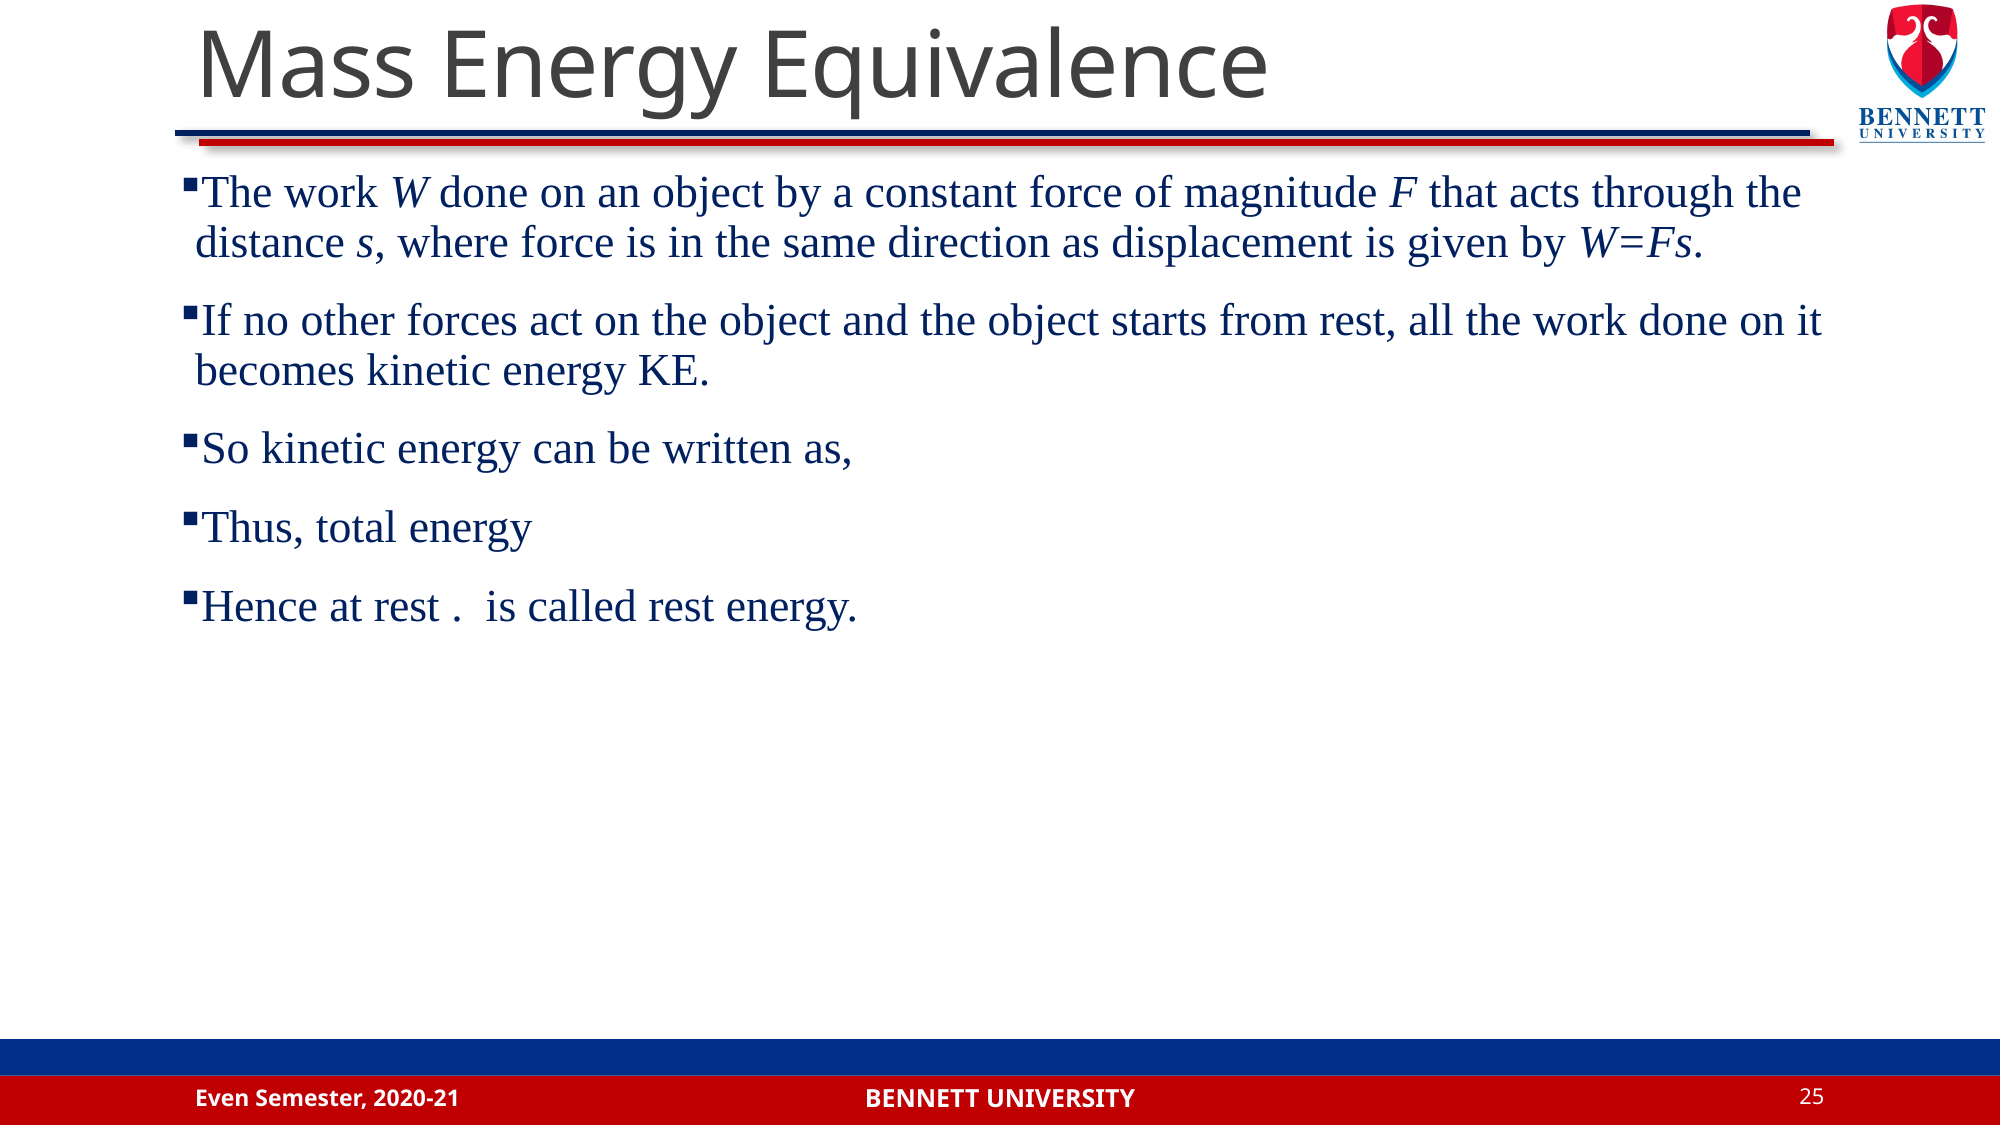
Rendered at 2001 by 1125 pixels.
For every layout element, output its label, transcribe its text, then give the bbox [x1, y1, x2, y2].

footer Bennett university [604, 1077, 1396, 1122]
slide_number Even Semester, 2020-21 [180, 1075, 586, 1120]
slide_number 25 [1624, 1075, 1840, 1120]
title Mass Energy Equivalence [180, 14, 1830, 125]
picture [1851, 1, 1993, 144]
